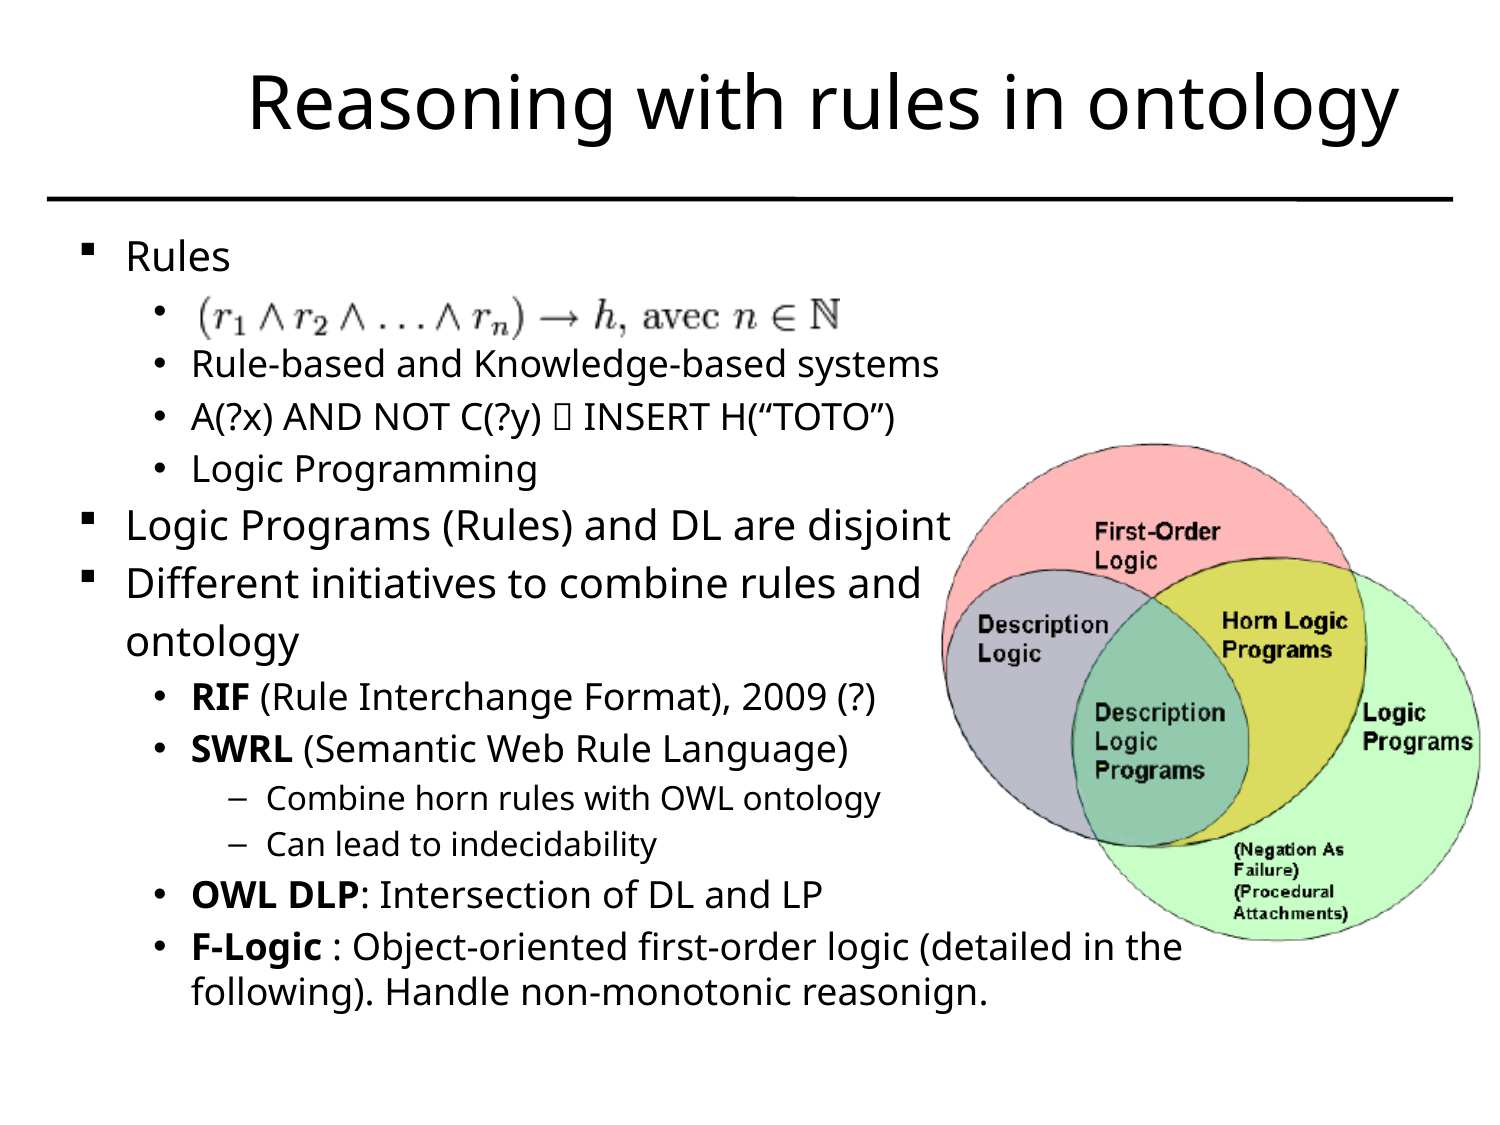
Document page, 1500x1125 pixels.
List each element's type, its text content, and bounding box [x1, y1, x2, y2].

list Rules Rule-based and Knowledge-based systems A(?x) AND NOT C(?y)  INSERT H(“TOTO”) Logic Programming Logic Programs (Rules) and DL are disjoint Different initiatives to combine rules and ontology RIF (Rule Interchange Format), 2009 (?) SWRL (Semantic Web Rule Language) Combine horn rules with OWL ontology Can lead to indecidability OWL DLP: Intersection of DL and LP F-Logic : Object-oriented first-order logic (detailed in the following). Handle non-monotonic reasonign. [0, 222, 1273, 755]
picture [871, 421, 1500, 950]
picture [198, 295, 840, 341]
title Reasoning with rules in ontology [222, 11, 1426, 188]
